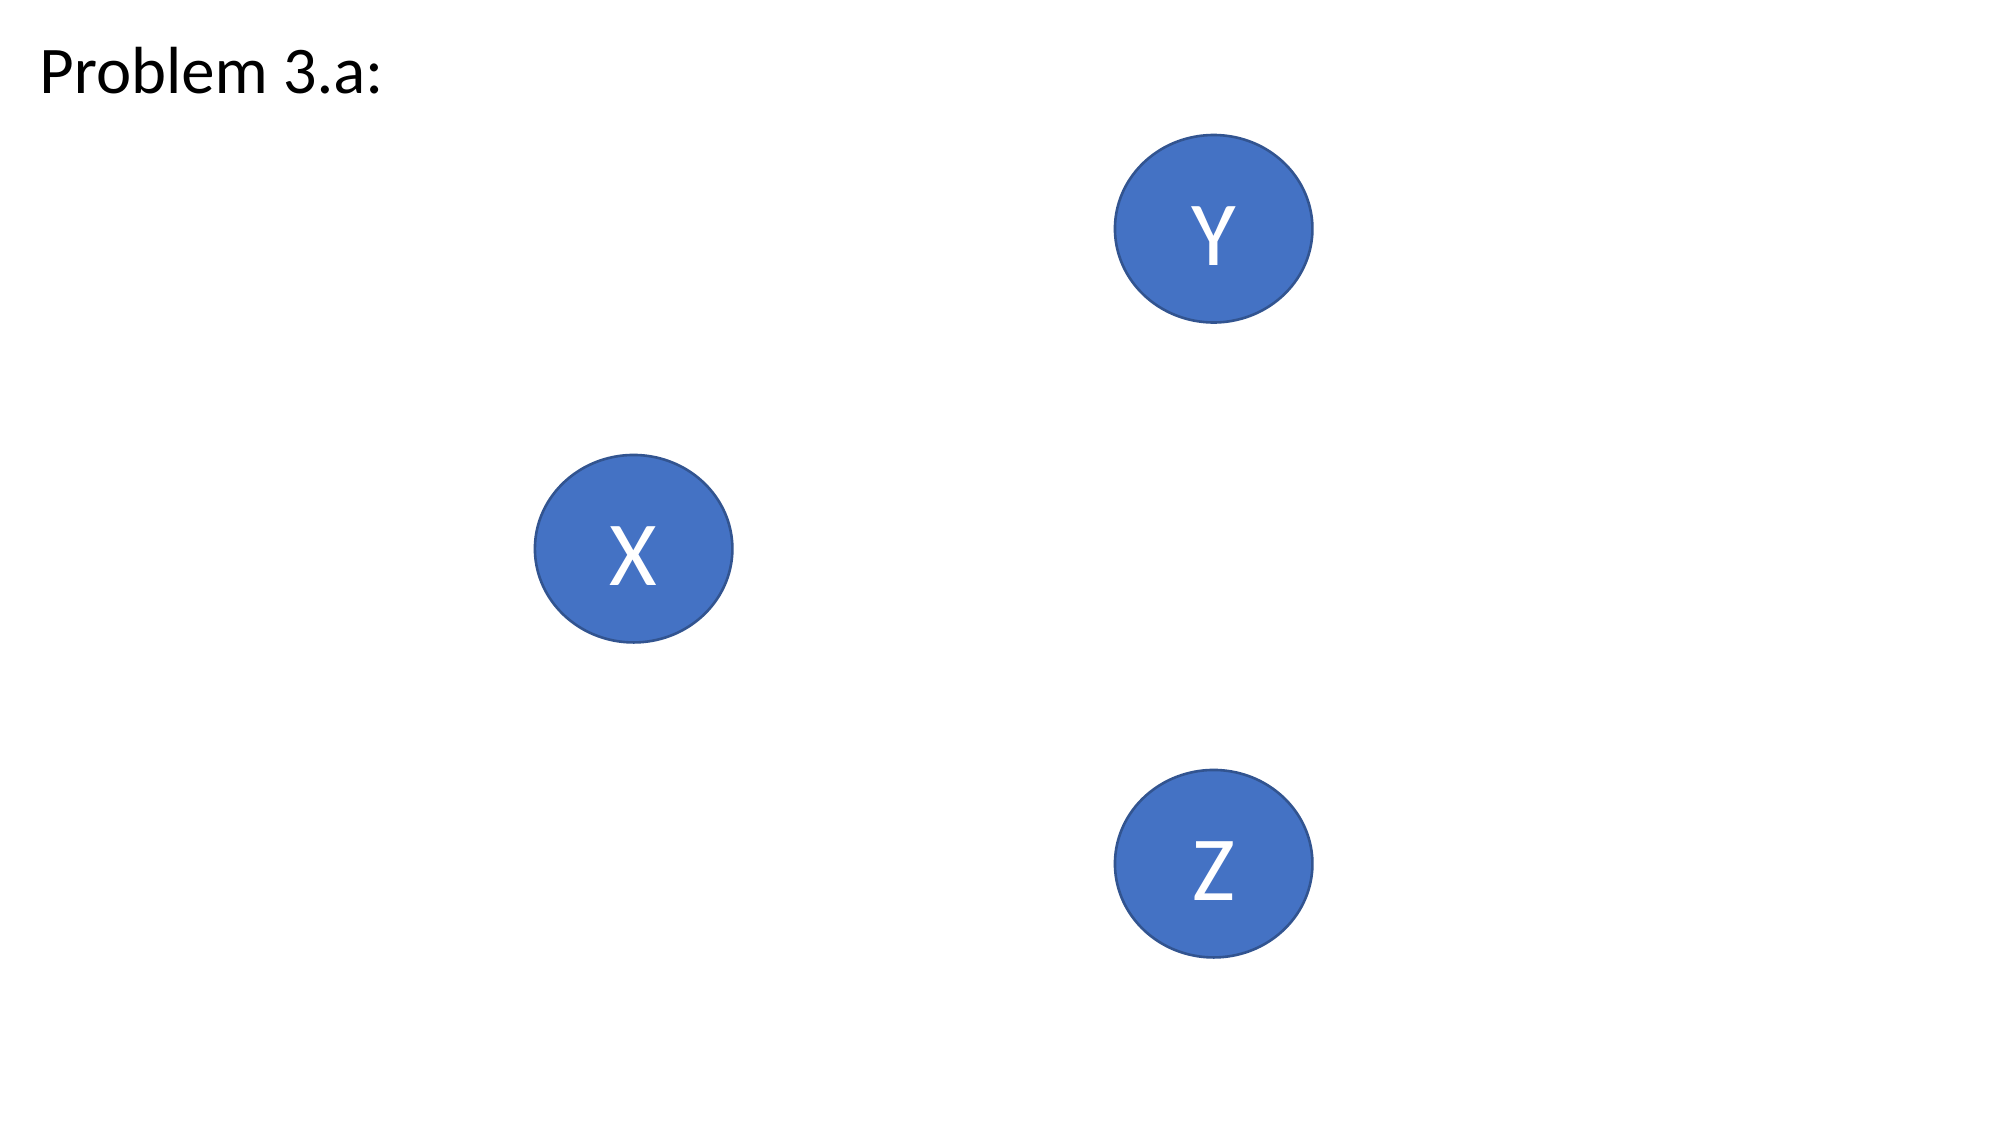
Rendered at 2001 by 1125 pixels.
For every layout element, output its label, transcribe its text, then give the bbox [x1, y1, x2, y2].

text_box X [533, 453, 734, 644]
text_box Y [1113, 133, 1314, 324]
text_box Z [1113, 768, 1314, 959]
text_box Problem 3.a: [24, 19, 399, 114]
